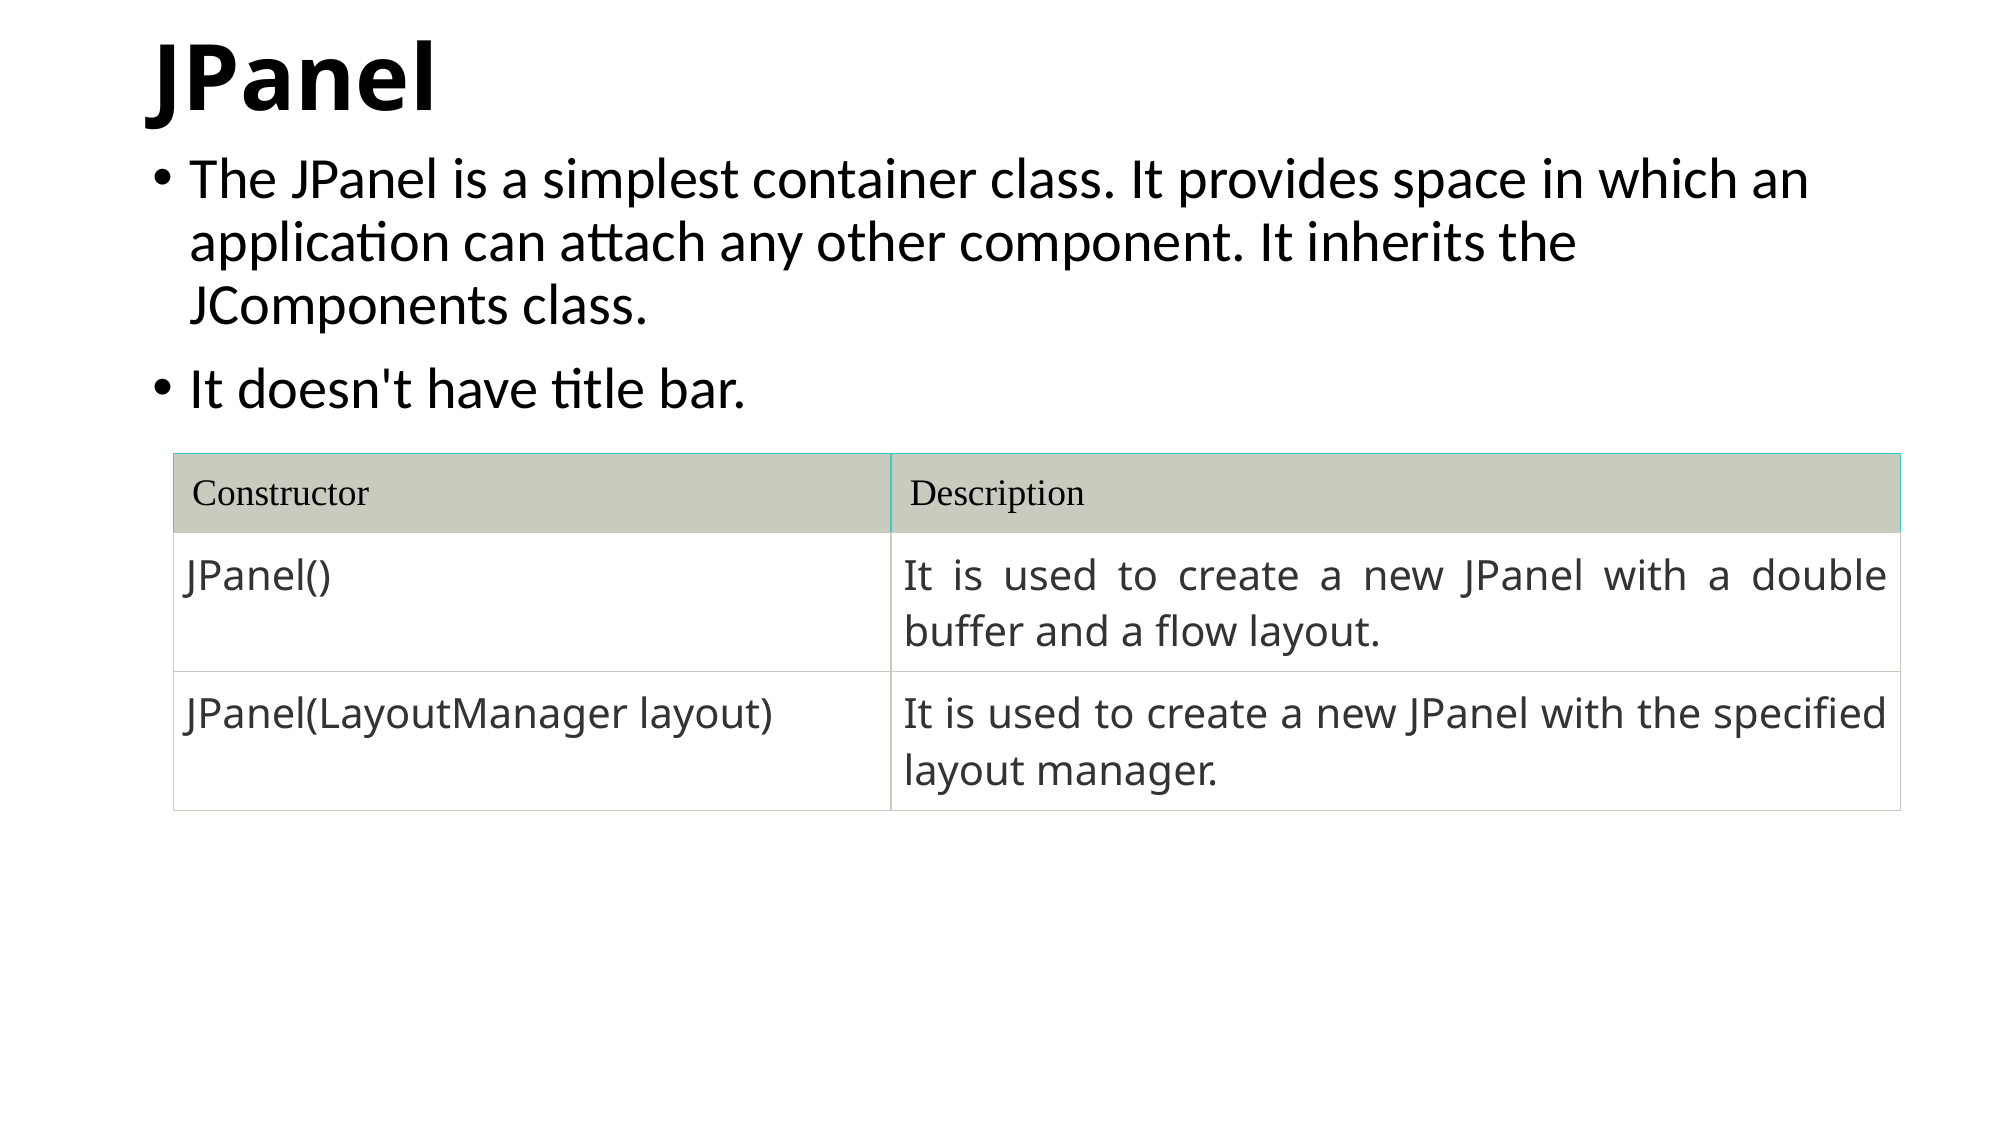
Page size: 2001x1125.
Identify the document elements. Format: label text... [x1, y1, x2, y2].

table_cell JPanel(LayoutManager layout) [174, 672, 890, 810]
table_header Description [892, 454, 1900, 532]
table_header Constructor [174, 454, 890, 532]
title JPanel [137, 20, 1863, 141]
table_cell It is used to create a new JPanel with the specified layout manager. [892, 672, 1900, 810]
list The JPanel is a simplest container class. It provides space in which an application can attach any other component. It inherits the JComponents class. It doesn't have title bar. [137, 141, 1863, 1014]
table_cell JPanel() [174, 533, 890, 671]
table_cell It is used to create a new JPanel with a double buffer and a flow layout. [892, 533, 1900, 671]
